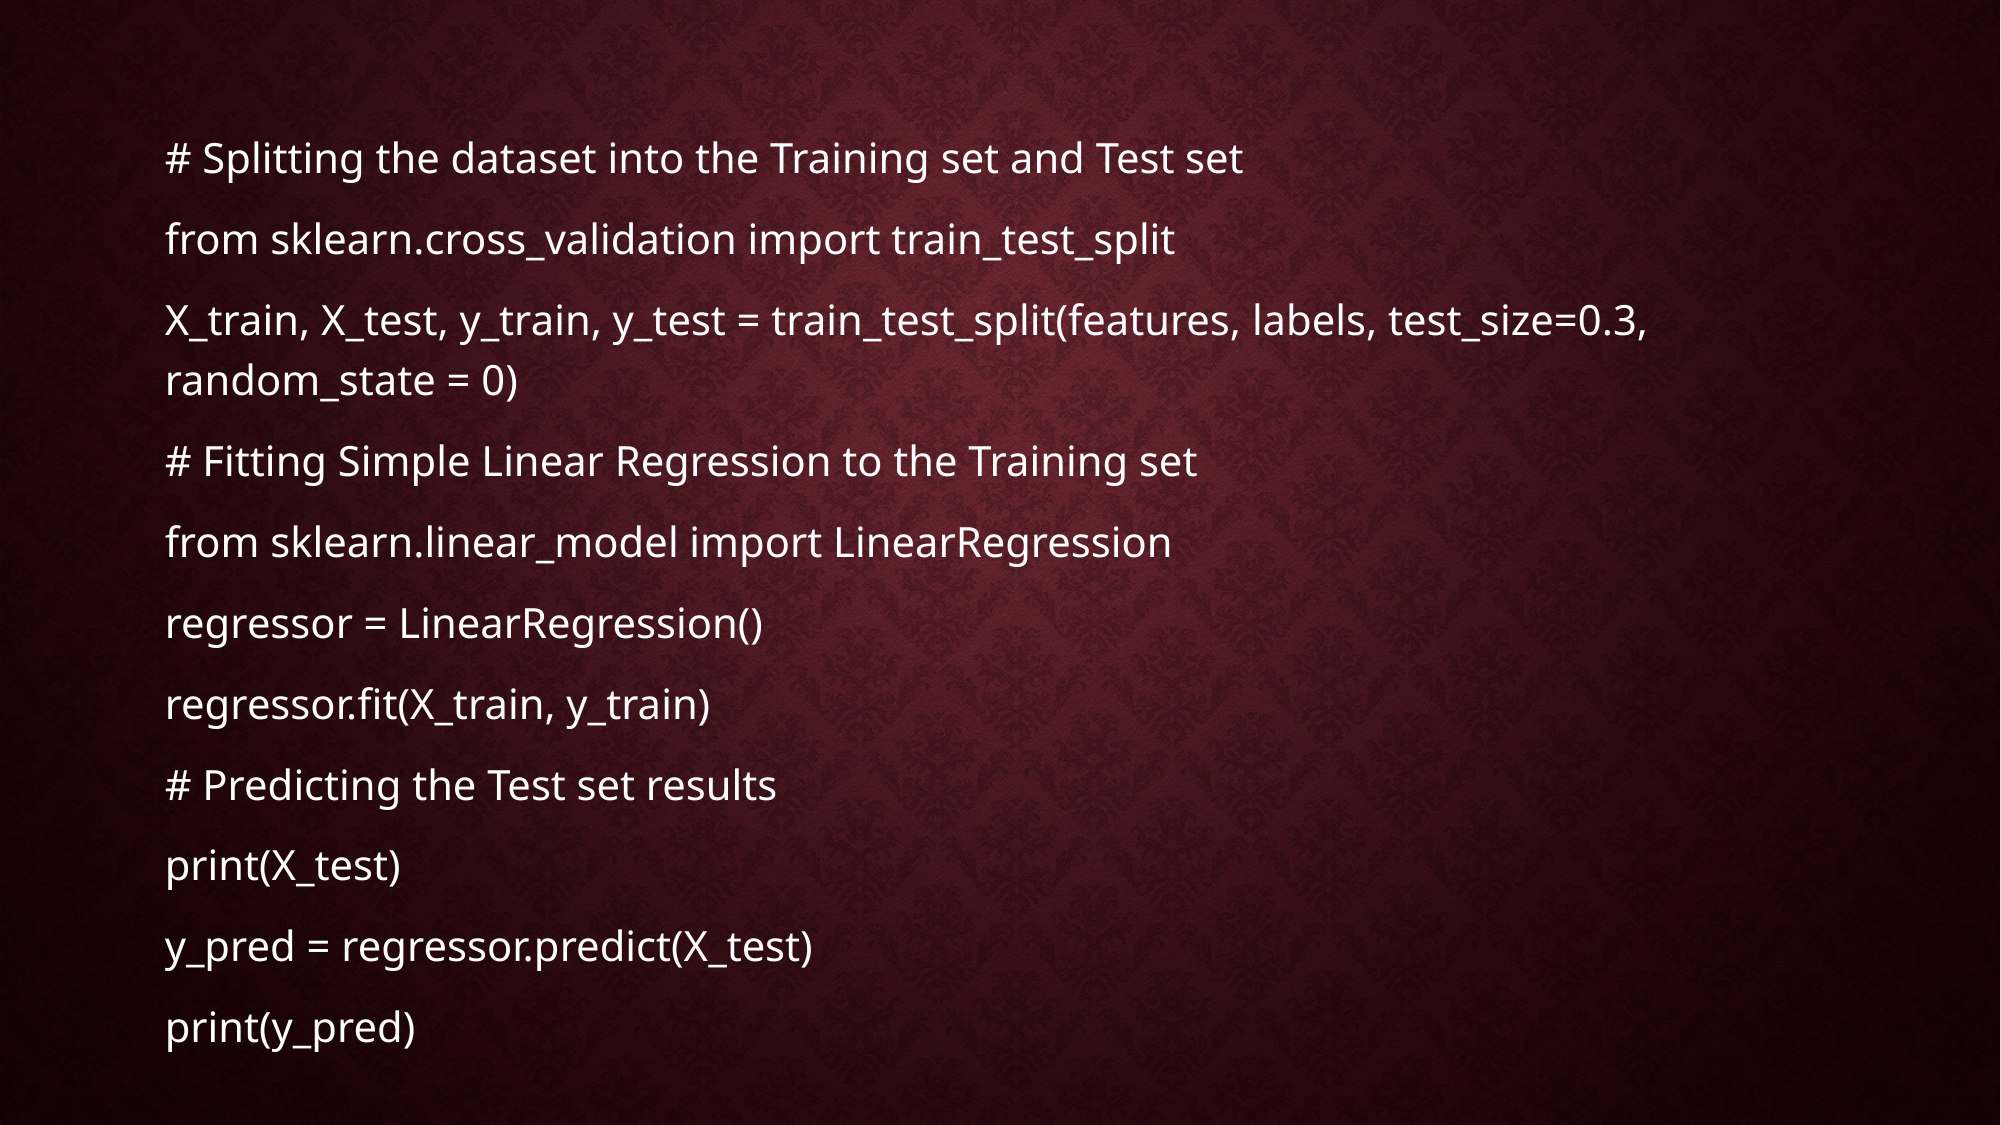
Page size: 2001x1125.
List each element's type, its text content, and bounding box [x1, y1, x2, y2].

list # Splitting the dataset into the Training set and Test set from sklearn.cross_validation import train_test_split X_train, X_test, y_train, y_test = train_test_split(features, labels, test_size=0.3, random_state = 0) # Fitting Simple Linear Regression to the Training set from sklearn.linear_model import LinearRegression regressor = LinearRegression() regressor.fit(X_train, y_train) # Predicting the Test set results print(X_test) y_pred = regressor.predict(X_test) print(y_pred) [149, 43, 1849, 1096]
